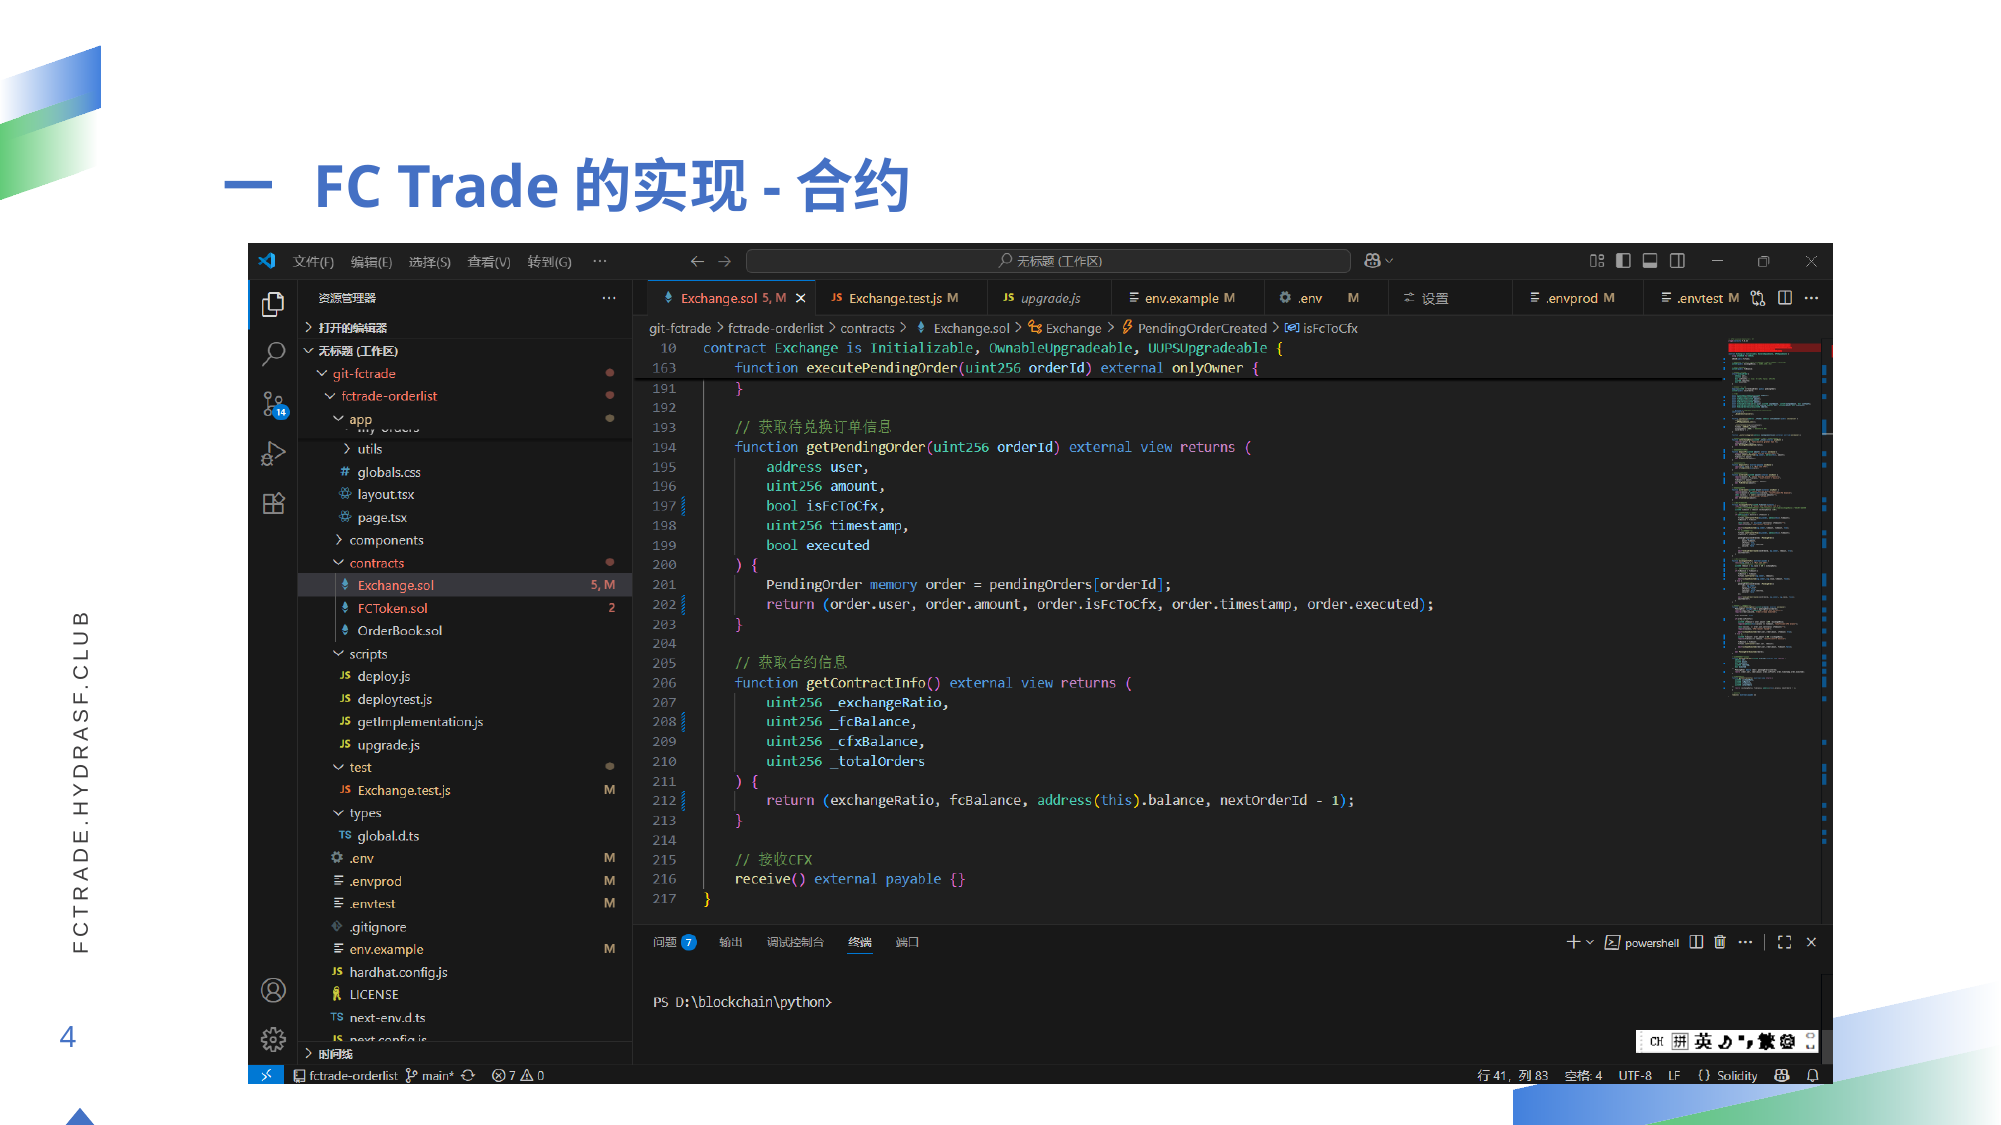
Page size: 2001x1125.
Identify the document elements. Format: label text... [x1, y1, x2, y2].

text_box [224, 180, 272, 189]
text_box FC Trade的实现-合约 [305, 141, 1974, 227]
text_box 4 [52, 1010, 84, 1061]
picture [248, 243, 1833, 1084]
text_box FCTRADE.HYDRASF.CLUB [59, 605, 100, 962]
text_box [65, 1107, 95, 1125]
